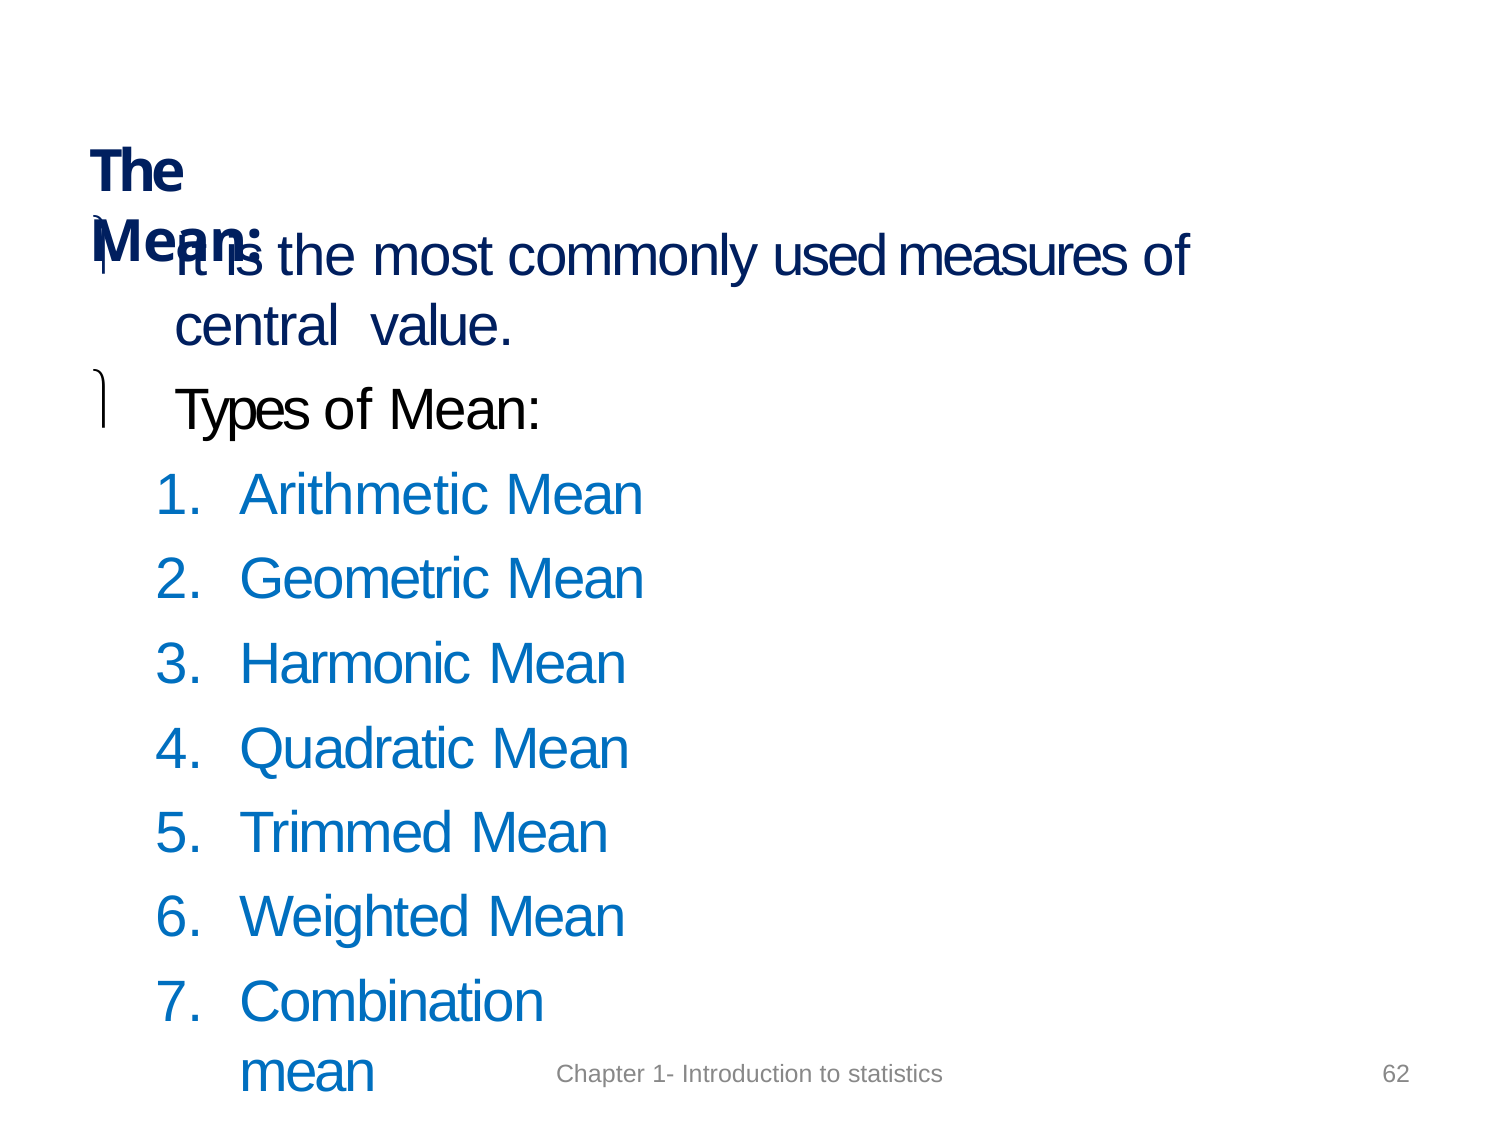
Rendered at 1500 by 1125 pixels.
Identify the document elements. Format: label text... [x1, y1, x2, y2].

text_box The Mean: [87, 130, 351, 273]
footer Chapter 1- Introduction to statistics [553, 1057, 946, 1125]
text_box Arithmetic Mean Geometric Mean Harmonic Mean Quadratic Mean Trimmed Mean Weighted Mean Combination mean [153, 439, 694, 1104]
slide_number 62 [1373, 1032, 1415, 1125]
text_box It is the most commonly used measures of central value. Types of Mean: [172, 215, 1355, 442]
text_box  [87, 209, 141, 282]
text_box  [87, 363, 141, 436]
